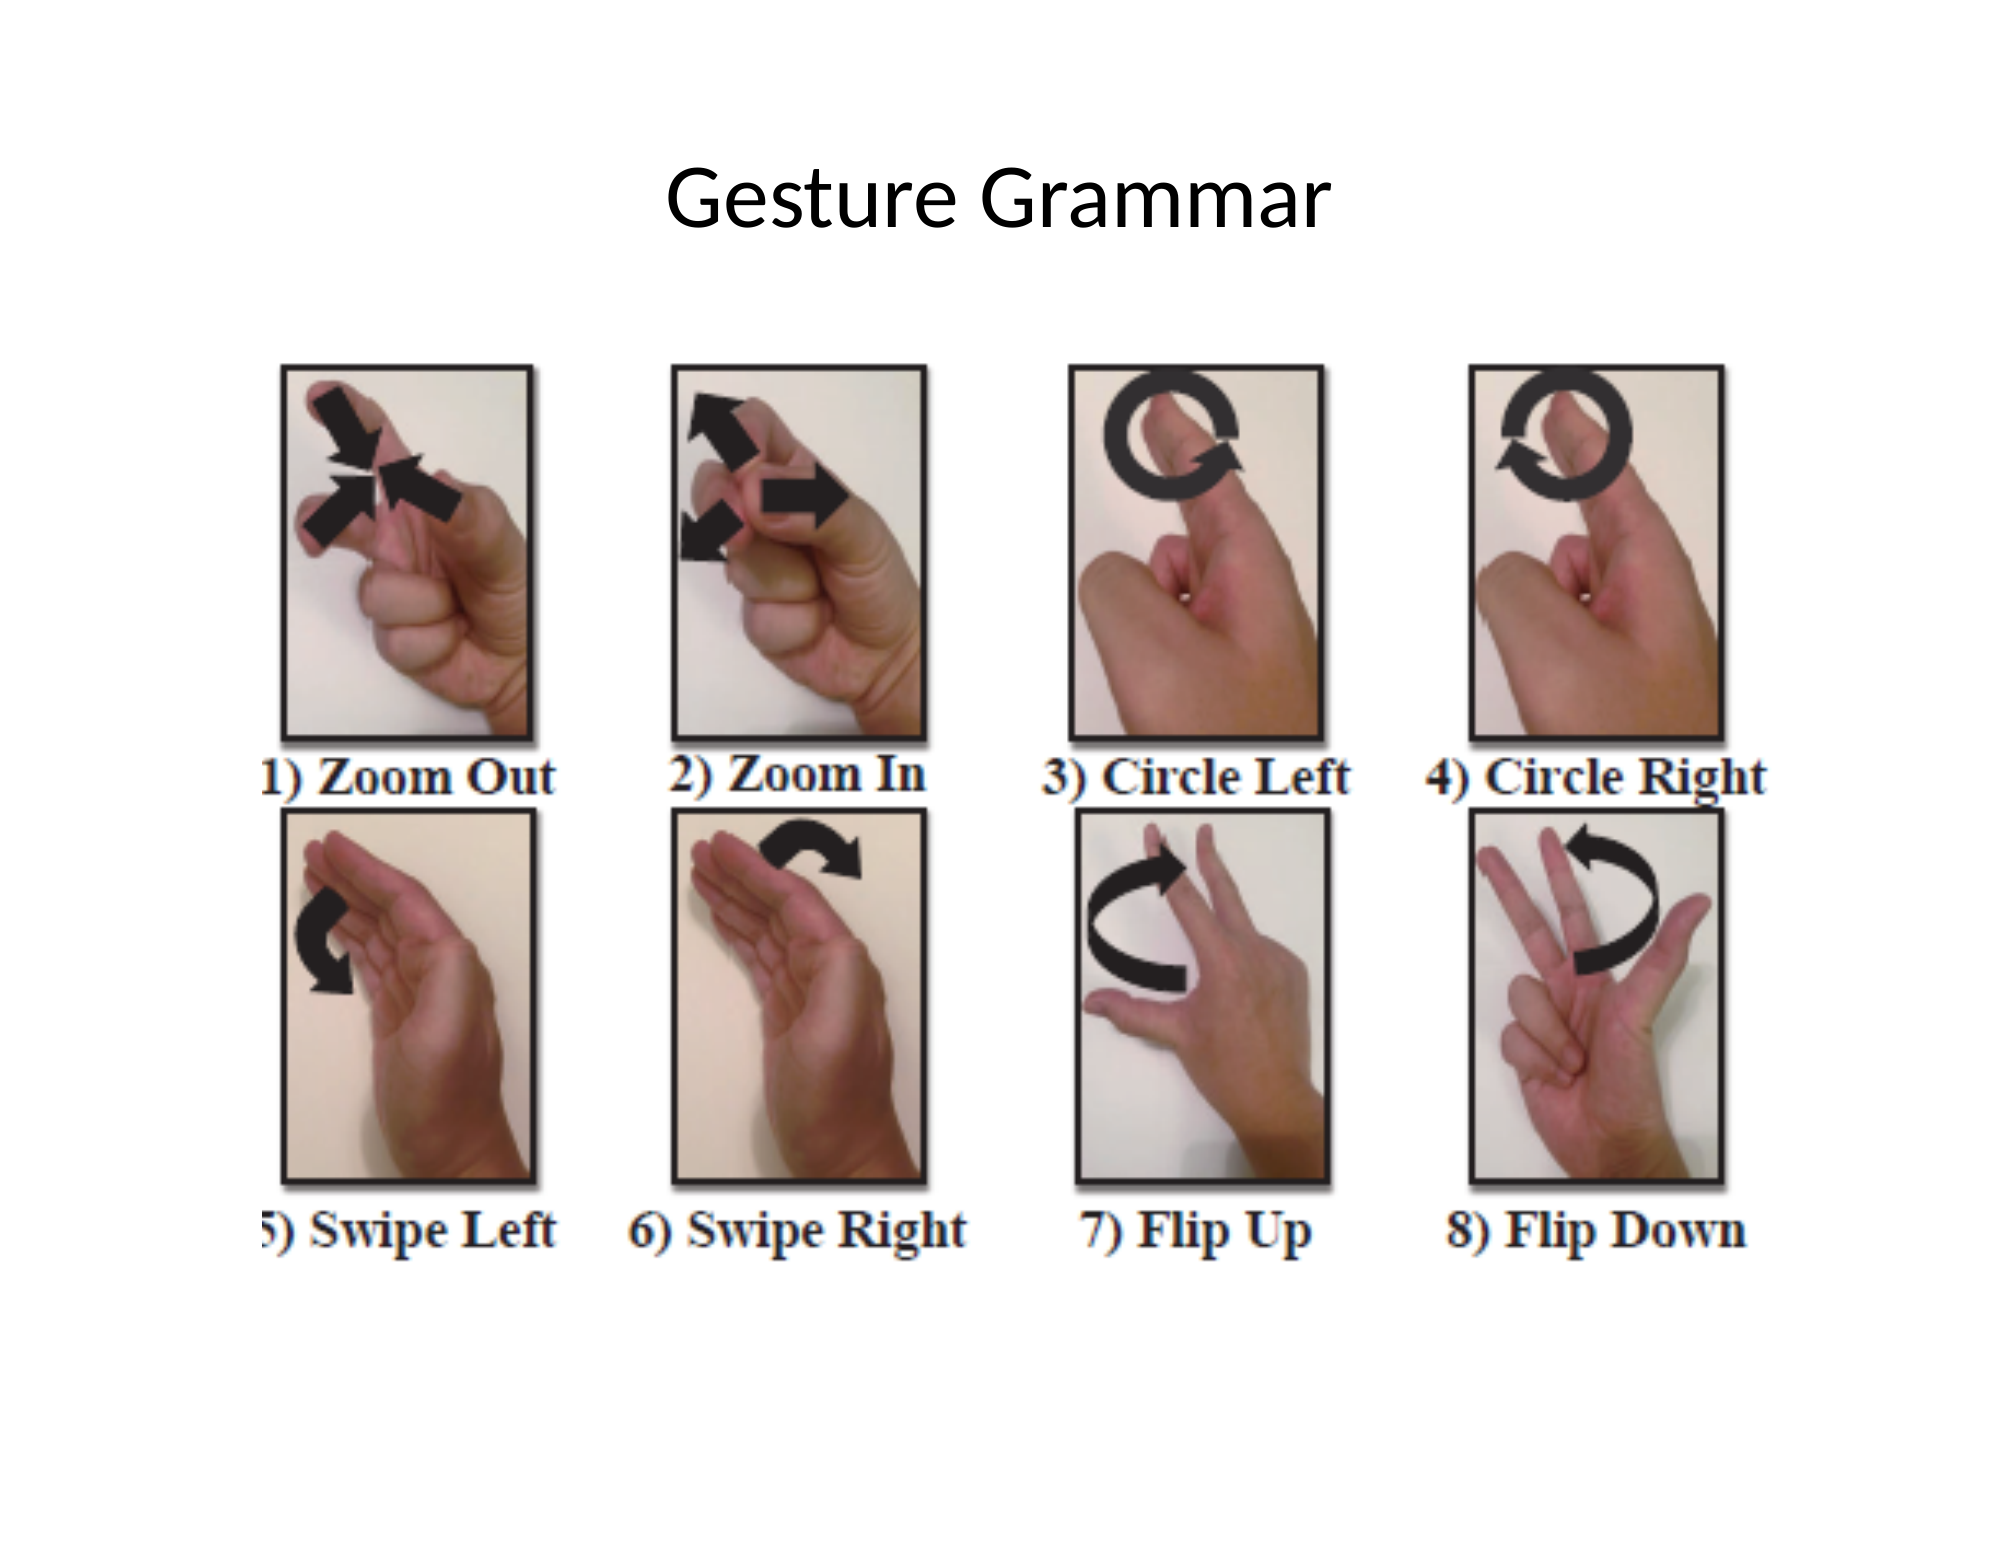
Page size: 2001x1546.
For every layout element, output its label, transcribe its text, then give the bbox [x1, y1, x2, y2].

picture [262, 326, 1788, 1269]
title Gesture Grammar [99, 61, 1900, 320]
